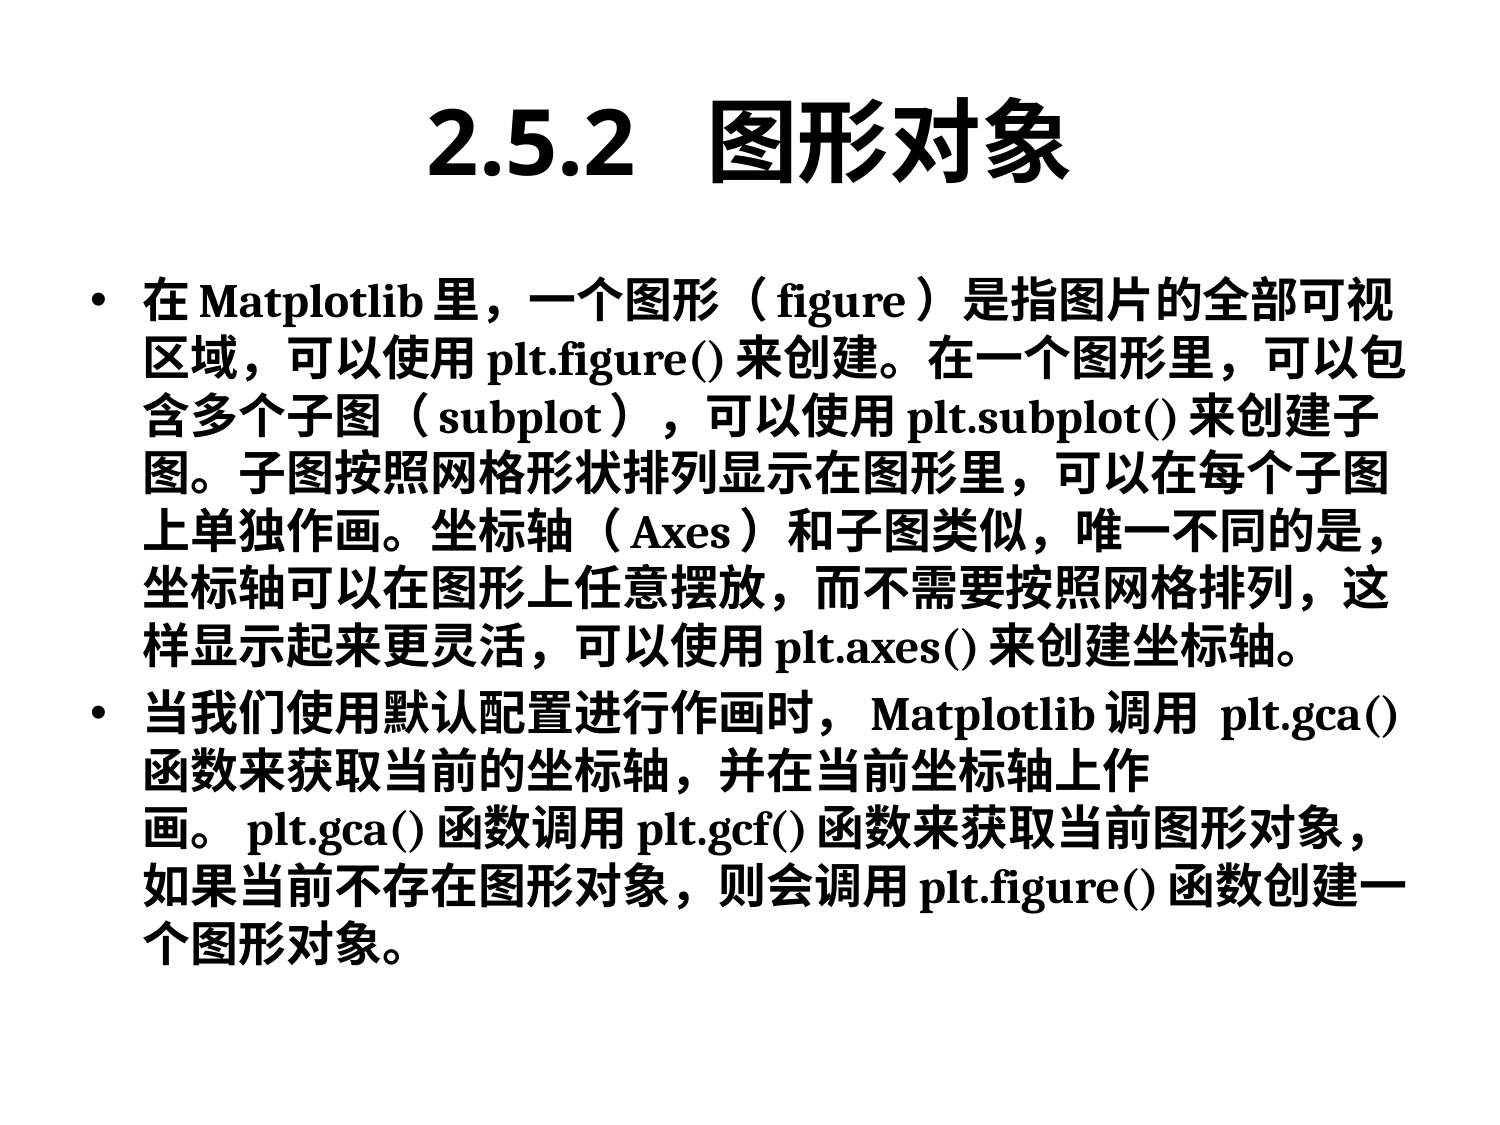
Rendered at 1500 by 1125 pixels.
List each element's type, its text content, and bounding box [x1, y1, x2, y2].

title 2.5.2 图形对象 [75, 45, 1425, 233]
list 在Matplotlib里，一个图形（figure）是指图片的全部可视区域，可以使用plt.figure()来创建。在一个图形里，可以包含多个子图（subplot），可以使用plt.subplot()来创建子图。子图按照网格形状排列显示在图形里，可以在每个子图上单独作画。坐标轴（Axes）和子图类似，唯一不同的是，坐标轴可以在图形上任意摆放，而不需要按照网格排列，这样显示起来更灵活，可以使用plt.axes()来创建坐标轴。 当我们使用默认配置进行作画时，Matplotlib调用 plt.gca() 函数来获取当前的坐标轴，并在当前坐标轴上作画。plt.gca()函数调用plt.gcf()函数来获取当前图形对象，如果当前不存在图形对象，则会调用plt.figure()函数创建一个图形对象。 [75, 262, 1425, 1005]
